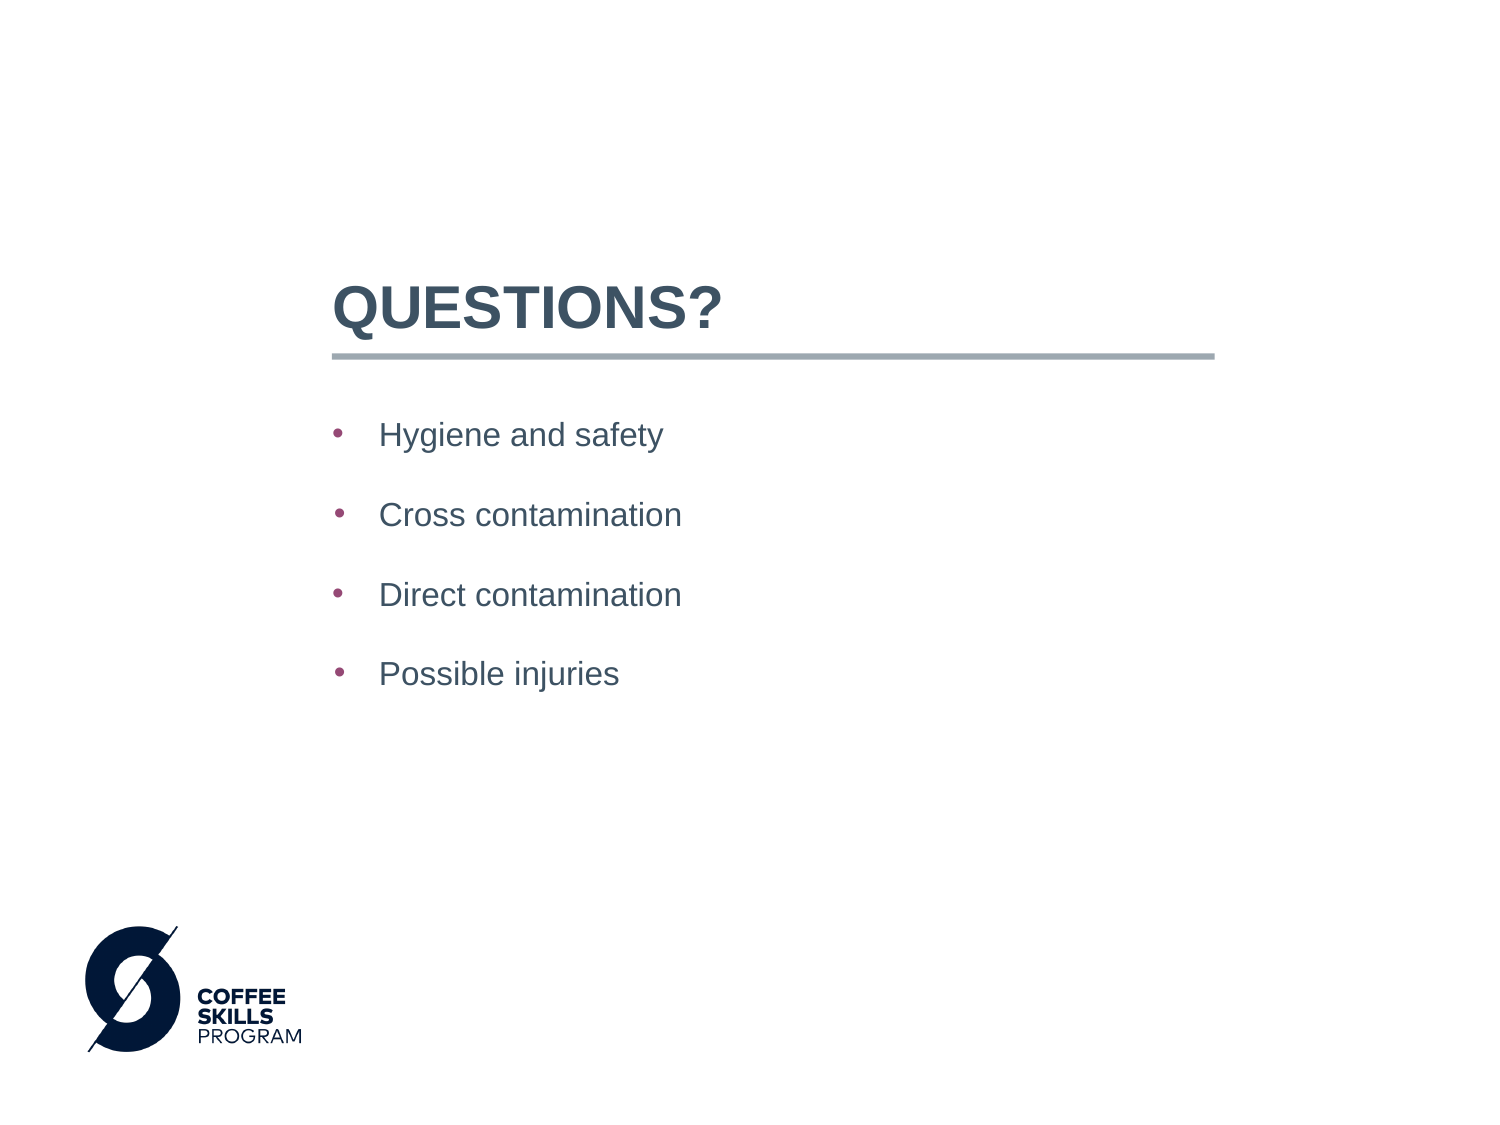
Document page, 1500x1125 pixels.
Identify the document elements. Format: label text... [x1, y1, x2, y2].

picture [62, 907, 313, 1068]
text_box QUESTIONS? Hygiene and safety Cross contamination Direct contamination Possible injuries [317, 260, 1247, 867]
